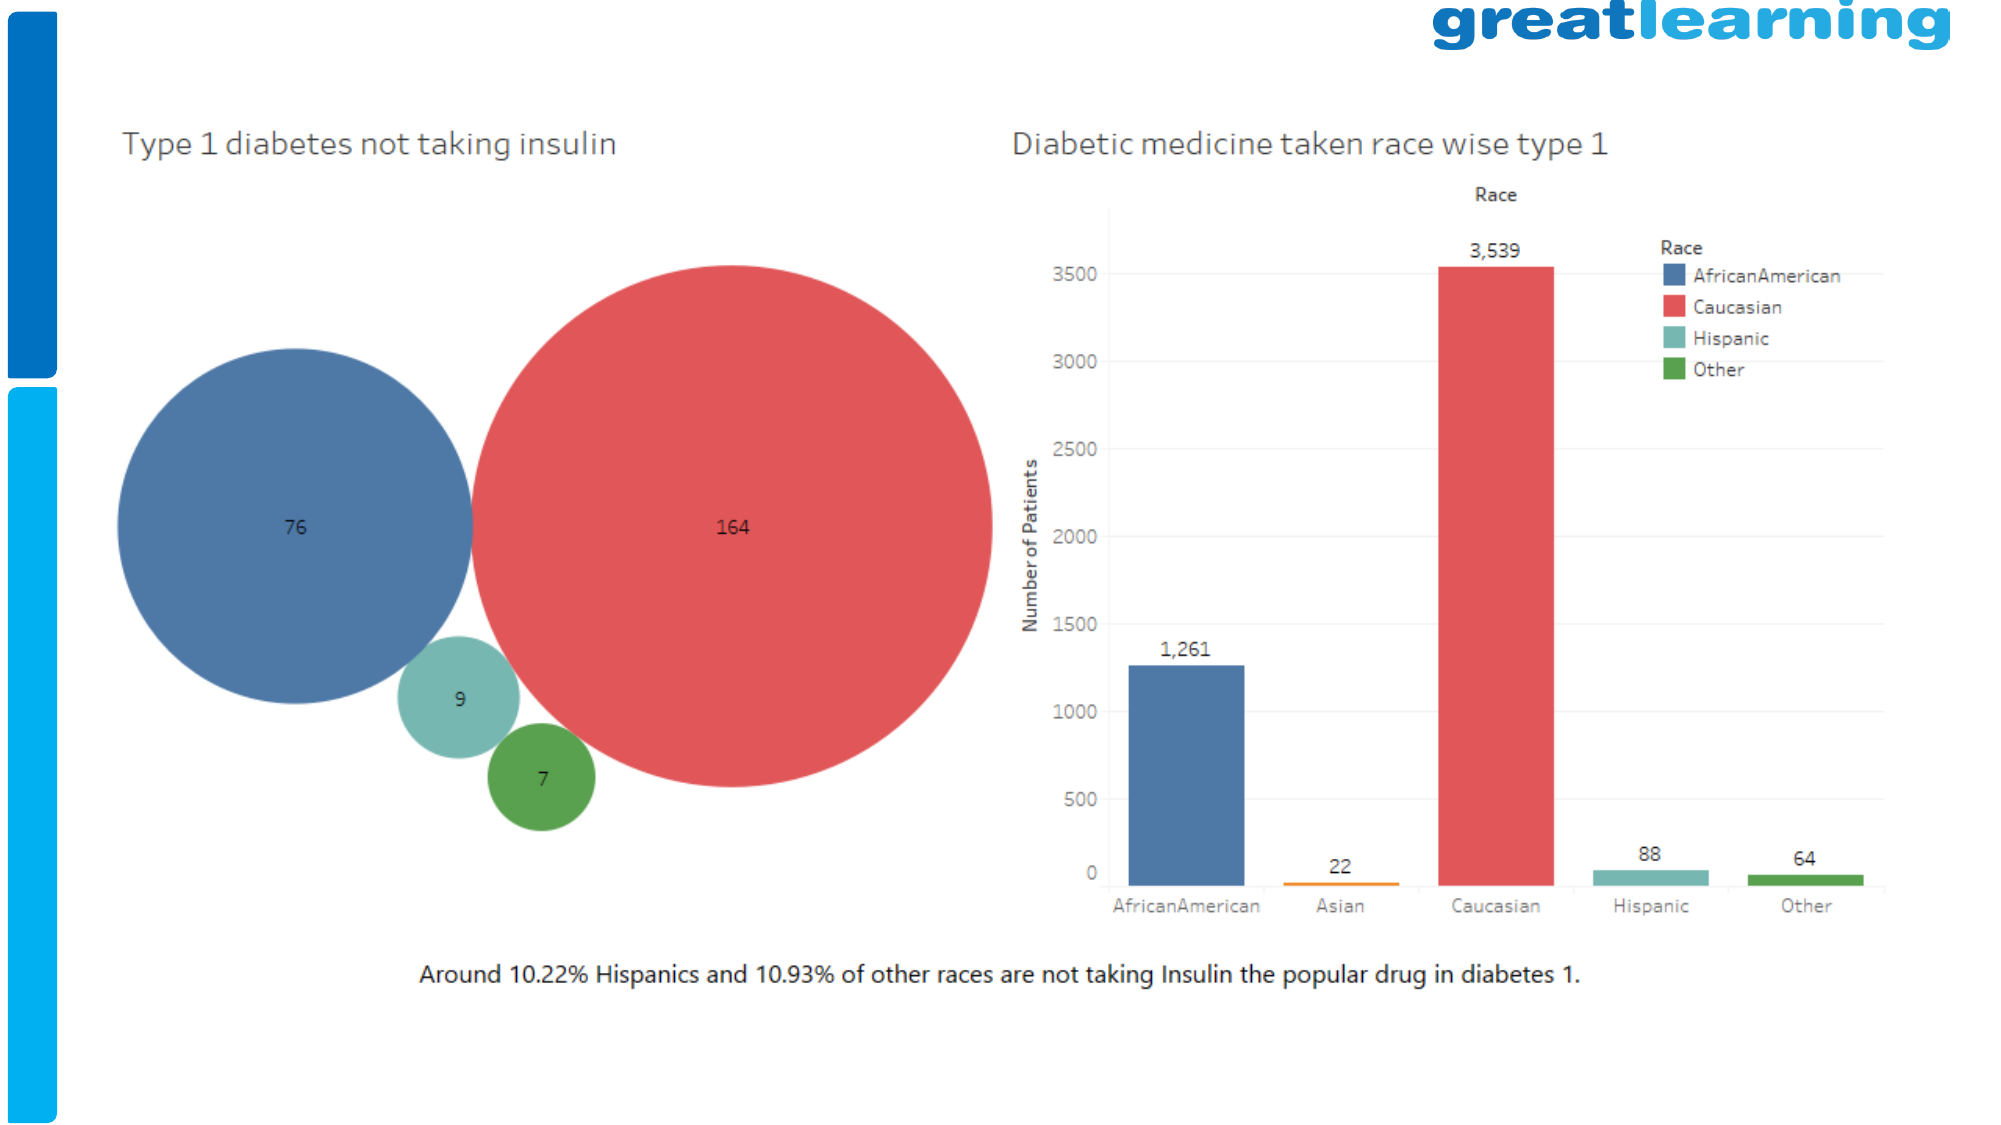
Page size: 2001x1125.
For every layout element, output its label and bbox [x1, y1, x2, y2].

picture [97, 91, 1903, 1033]
picture [1433, 0, 1950, 50]
